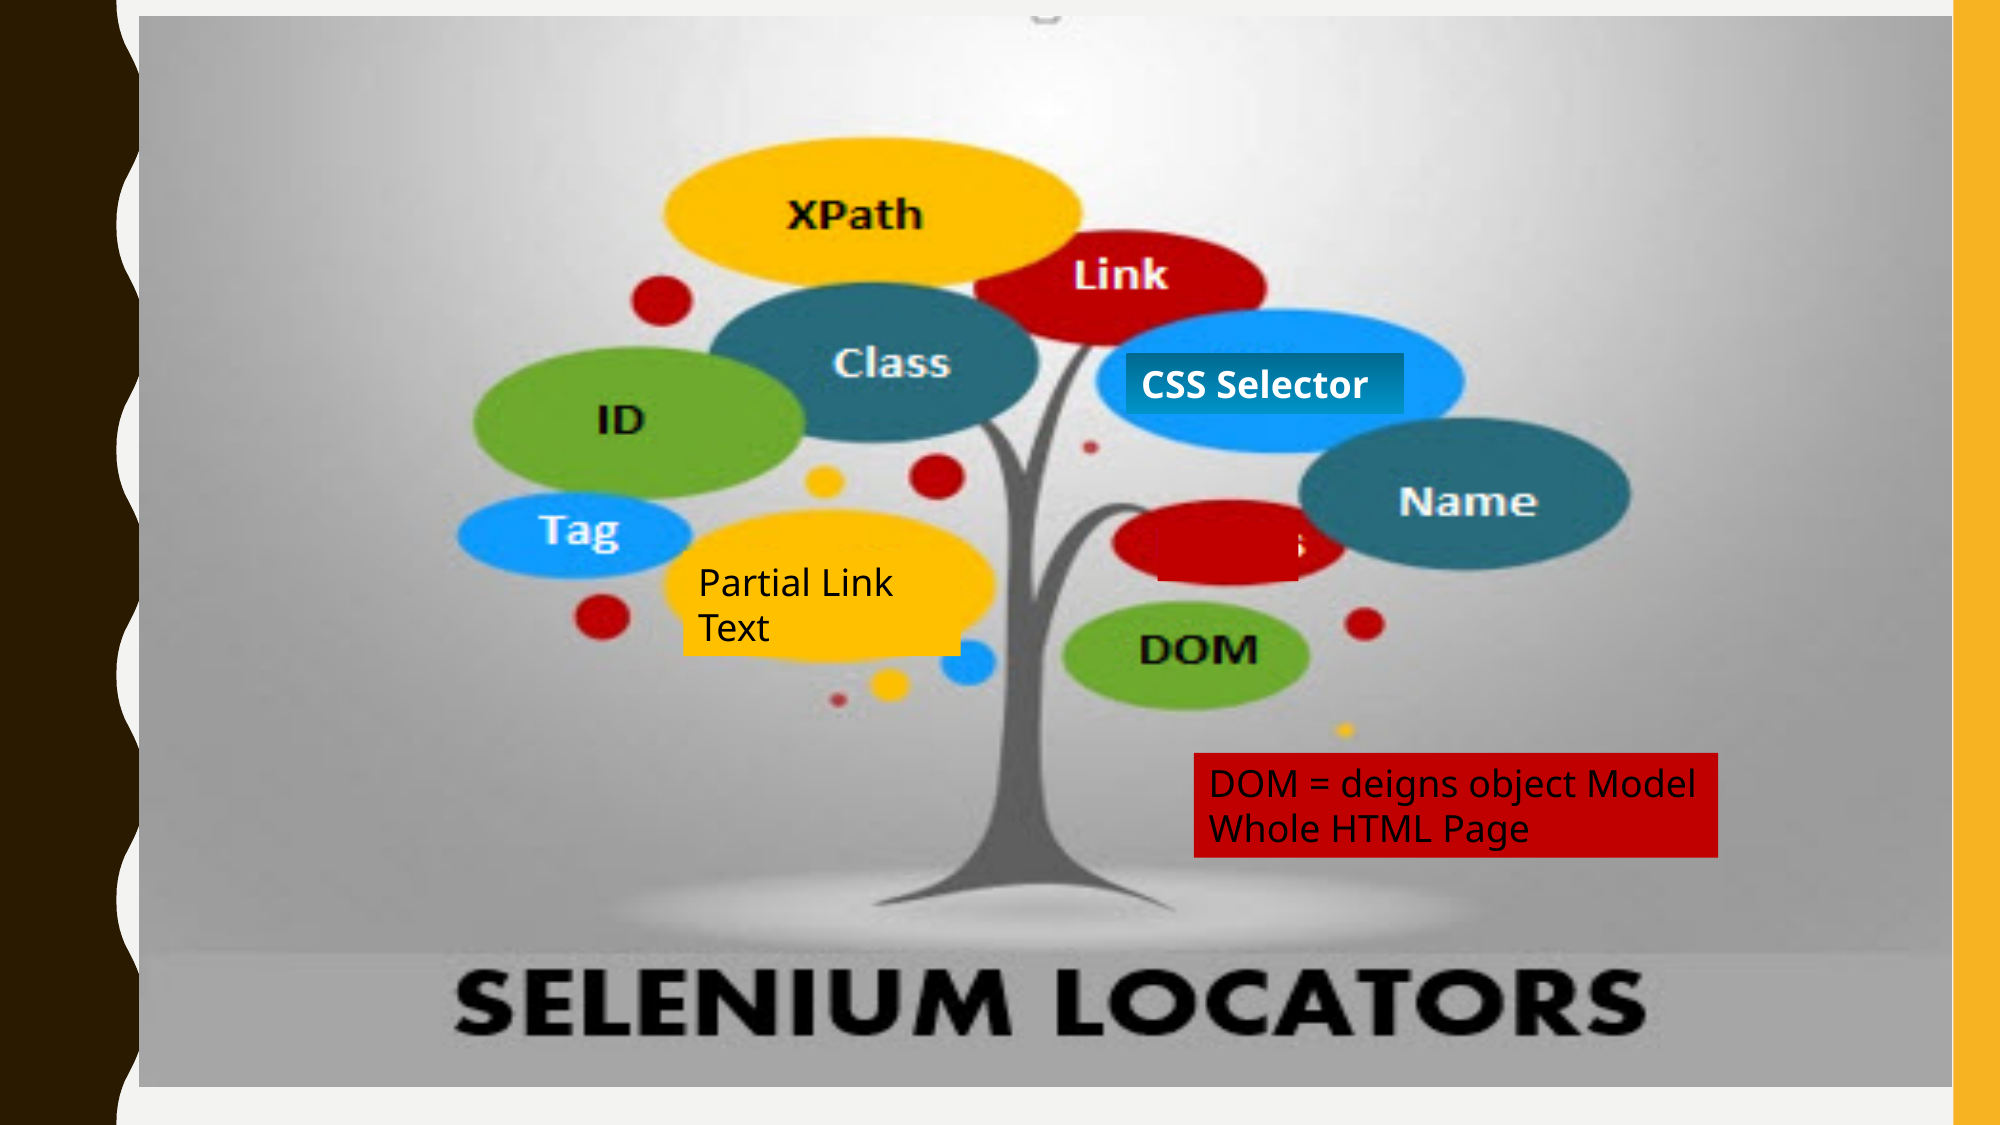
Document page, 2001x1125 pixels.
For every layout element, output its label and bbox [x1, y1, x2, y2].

list [139, 16, 1952, 1087]
